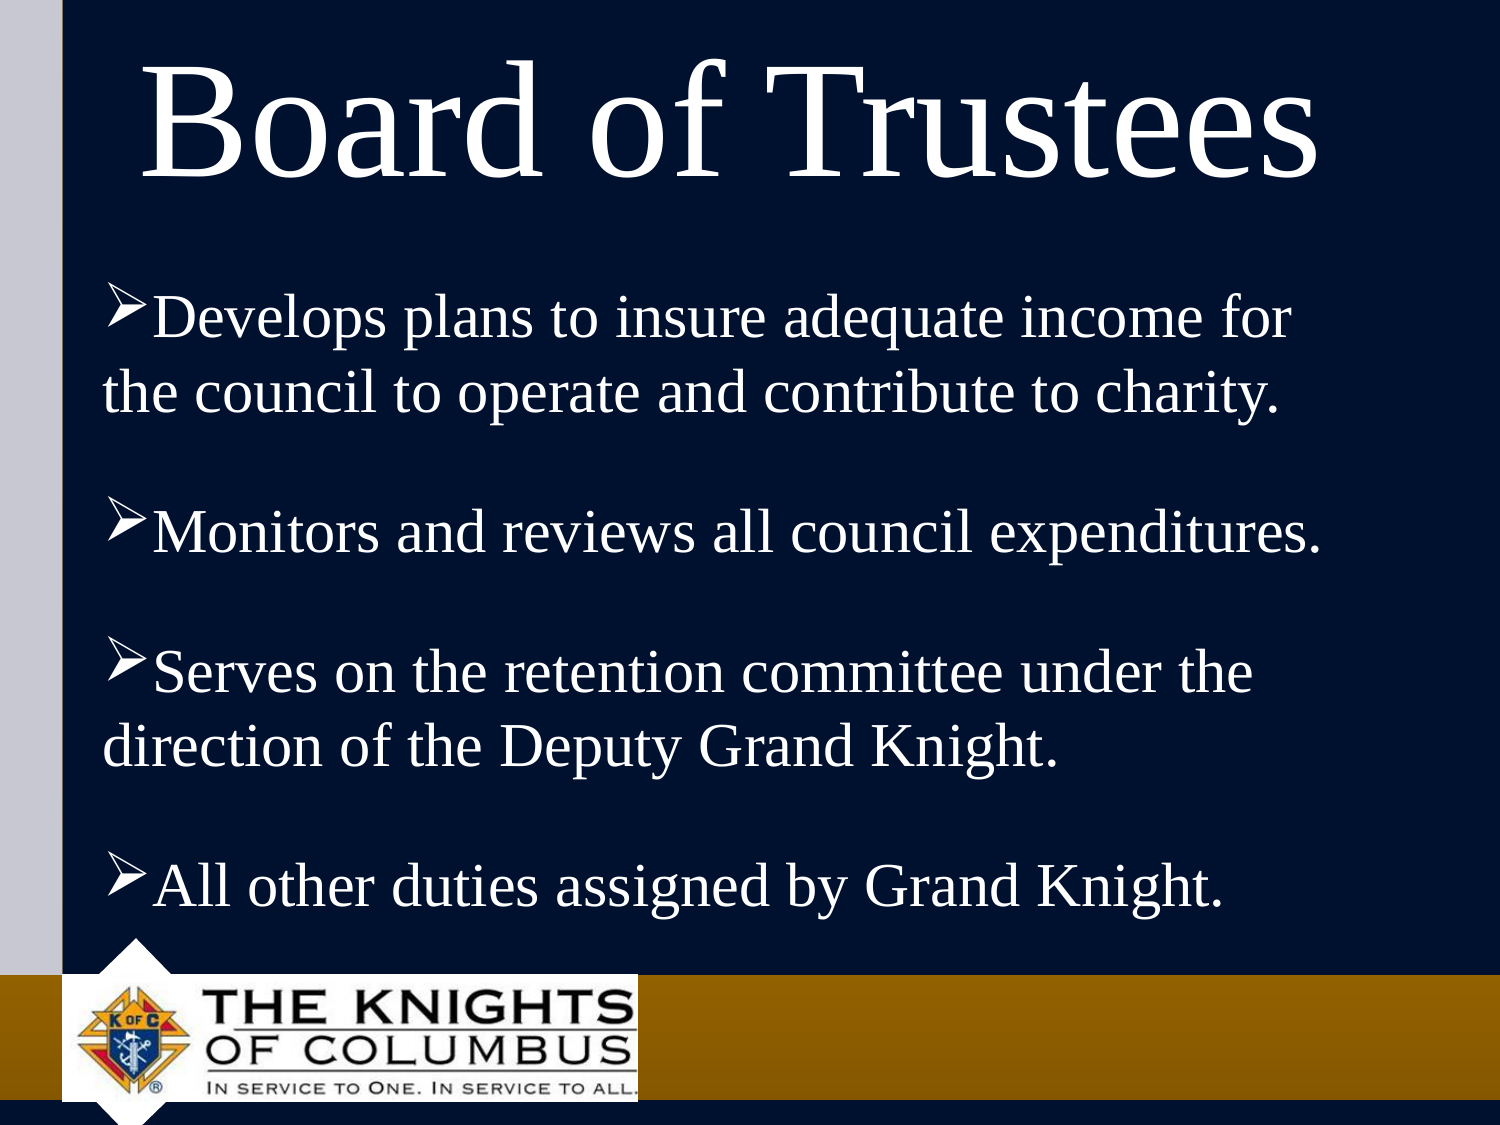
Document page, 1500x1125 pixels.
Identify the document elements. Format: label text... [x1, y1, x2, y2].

picture [62, 974, 638, 1102]
subtitle Develops plans to insure adequate income for the council to operate and contribute to charity. Monitors and reviews all council expenditures. Serves on the retention committee under the direction of the Deputy Grand Knight. All other duties assigned by Grand Knight. [87, 266, 1377, 1063]
title Board of Trustees [87, 0, 1376, 221]
